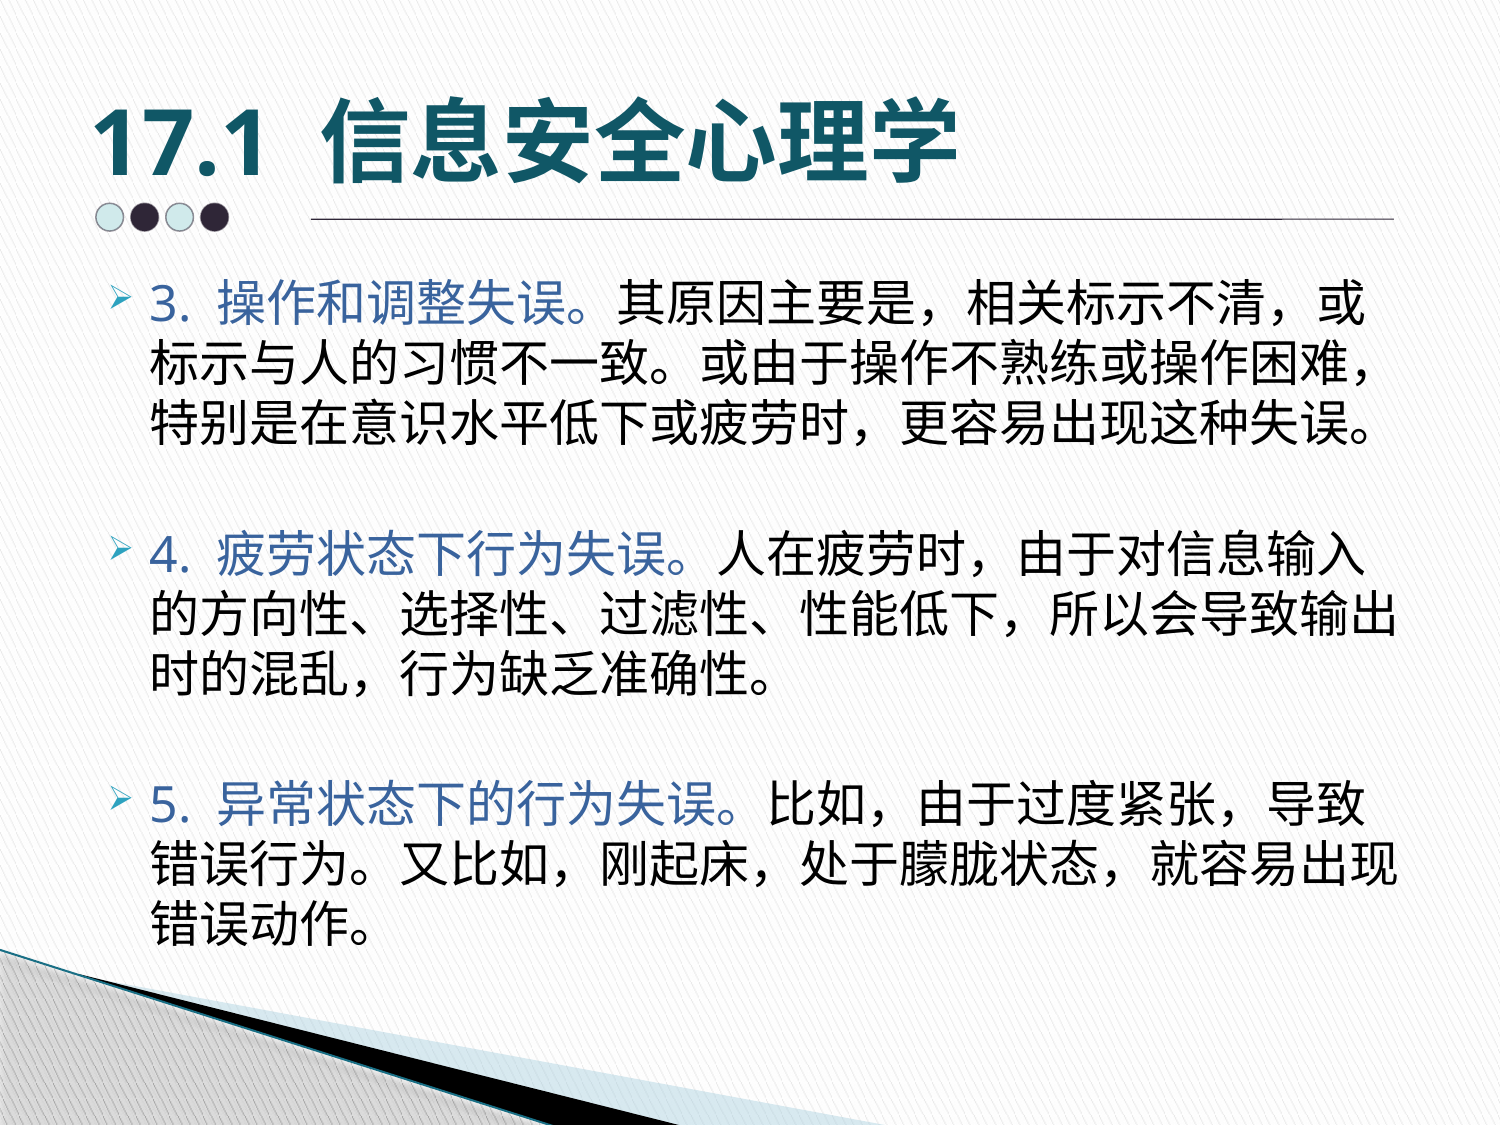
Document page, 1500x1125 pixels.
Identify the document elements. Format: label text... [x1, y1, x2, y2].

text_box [95, 203, 229, 232]
list 3. 操作和调整失误。其原因主要是，相关标示不清，或标示与人的习惯不一致。或由于操作不熟练或操作困难，特别是在意识水平低下或疲劳时，更容易出现这种失误。 4. 疲劳状态下行为失误。人在疲劳时，由于对信息输入的方向性、选择性、过滤性、性能低下，所以会导致输出时的混乱，行为缺乏准确性。 5. 异常状态下的行为失误。比如，由于过度紧张，导致错误行为。又比如，刚起床，处于朦胧状态，就容易出现错误动作。 [75, 264, 1425, 1004]
title 17.1 信息安全心理学 [75, 45, 1425, 233]
